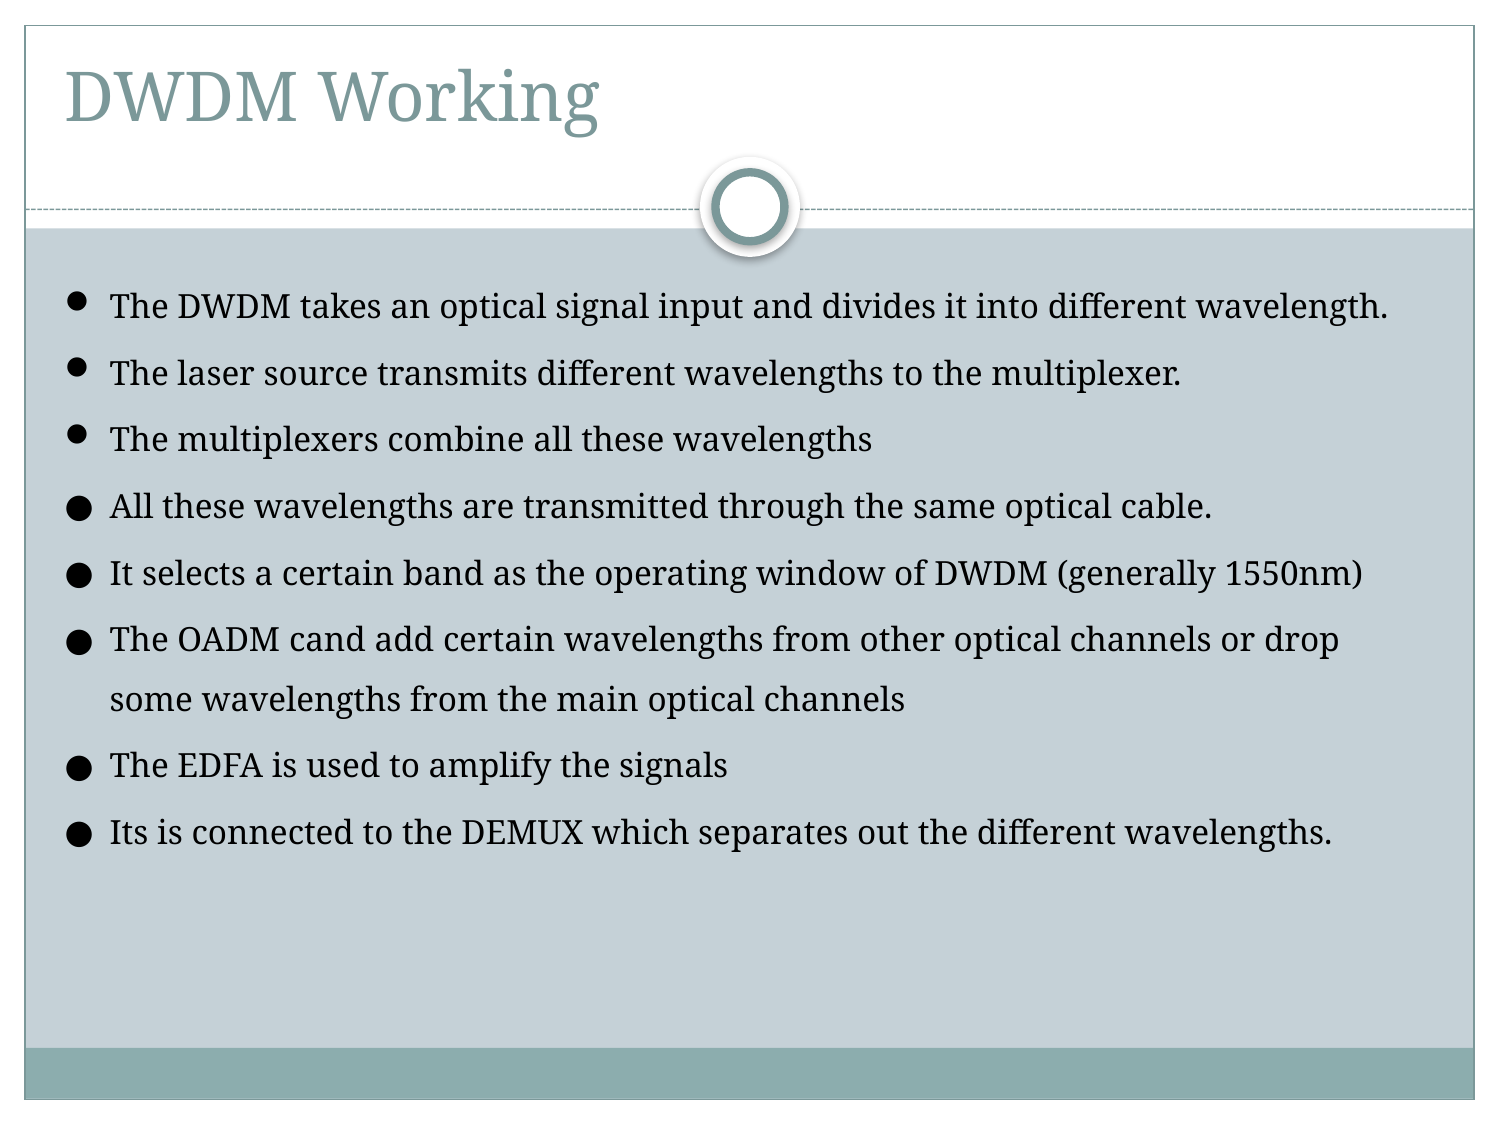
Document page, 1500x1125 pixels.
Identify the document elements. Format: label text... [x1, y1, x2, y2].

title DWDM Working [49, 37, 1450, 162]
list The DWDM takes an optical signal input and divides it into different wavelength. The laser source transmits different wavelengths to the multiplexer. The multiplexers combine all these wavelengths All these wavelengths are transmitted through the same optical cable. It selects a certain band as the operating window of DWDM (generally 1550nm) The OADM cand add certain wavelengths from other optical channels or drop some wavelengths from the main optical channels The EDFA is used to amplify the signals Its is connected to the DEMUX which separates out the different wavelengths. [49, 250, 1445, 1001]
